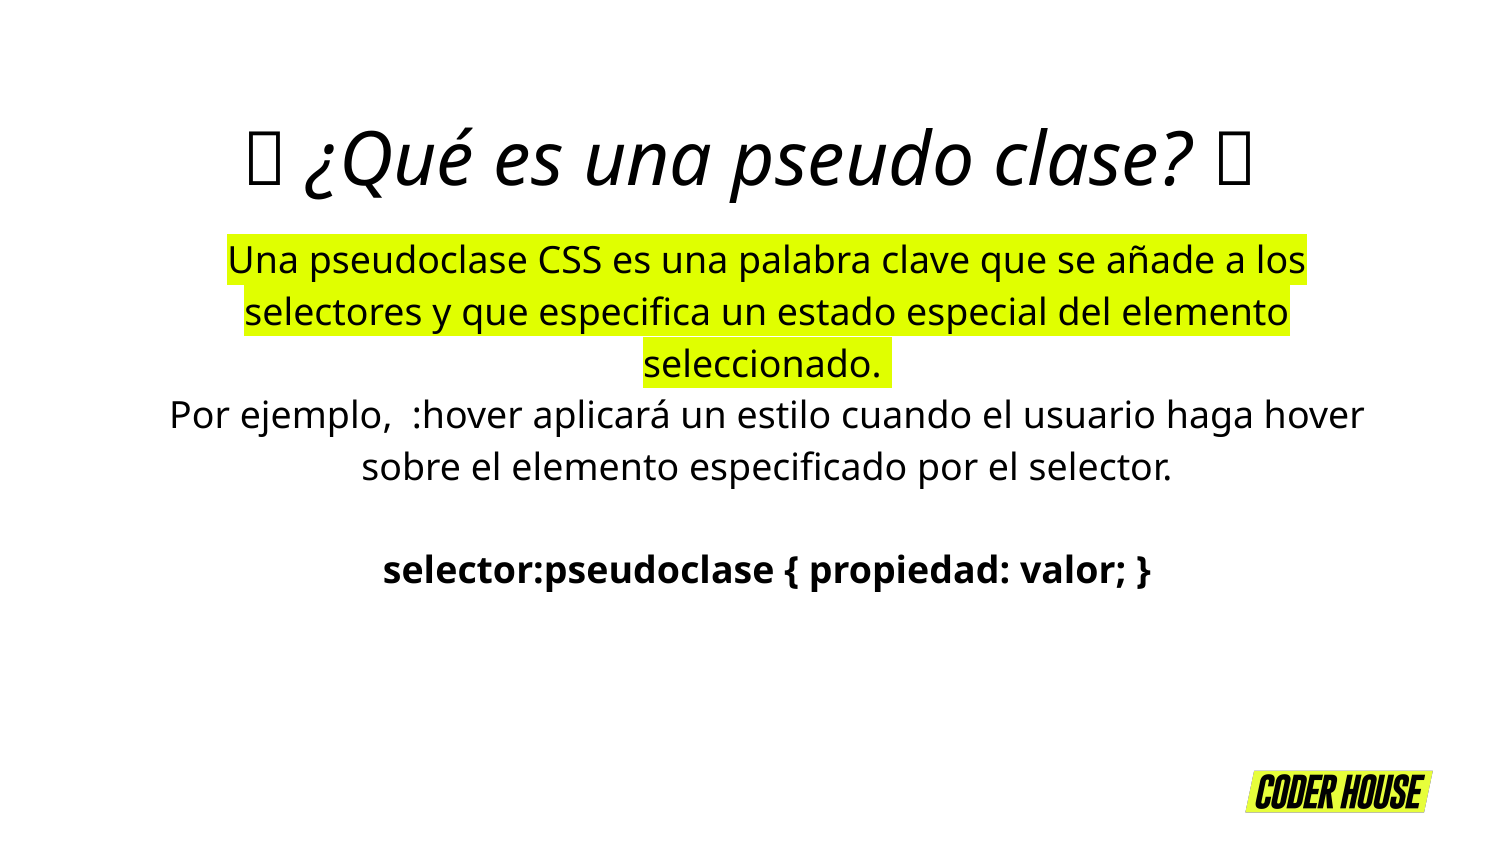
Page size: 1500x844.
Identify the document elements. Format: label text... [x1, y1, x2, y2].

text_box Una pseudoclase CSS es una palabra clave que se añade a los selectores y que especifica un estado especial del elemento seleccionado. Por ejemplo, :hover aplicará un estilo cuando el usuario haga hover sobre el elemento especificado por el selector. selector:pseudoclase { propiedad: valor; } [140, 291, 1395, 685]
text_box 🤔 ¿Qué es una pseudo clase? 🤔 [170, 50, 1329, 212]
picture [1241, 764, 1437, 819]
